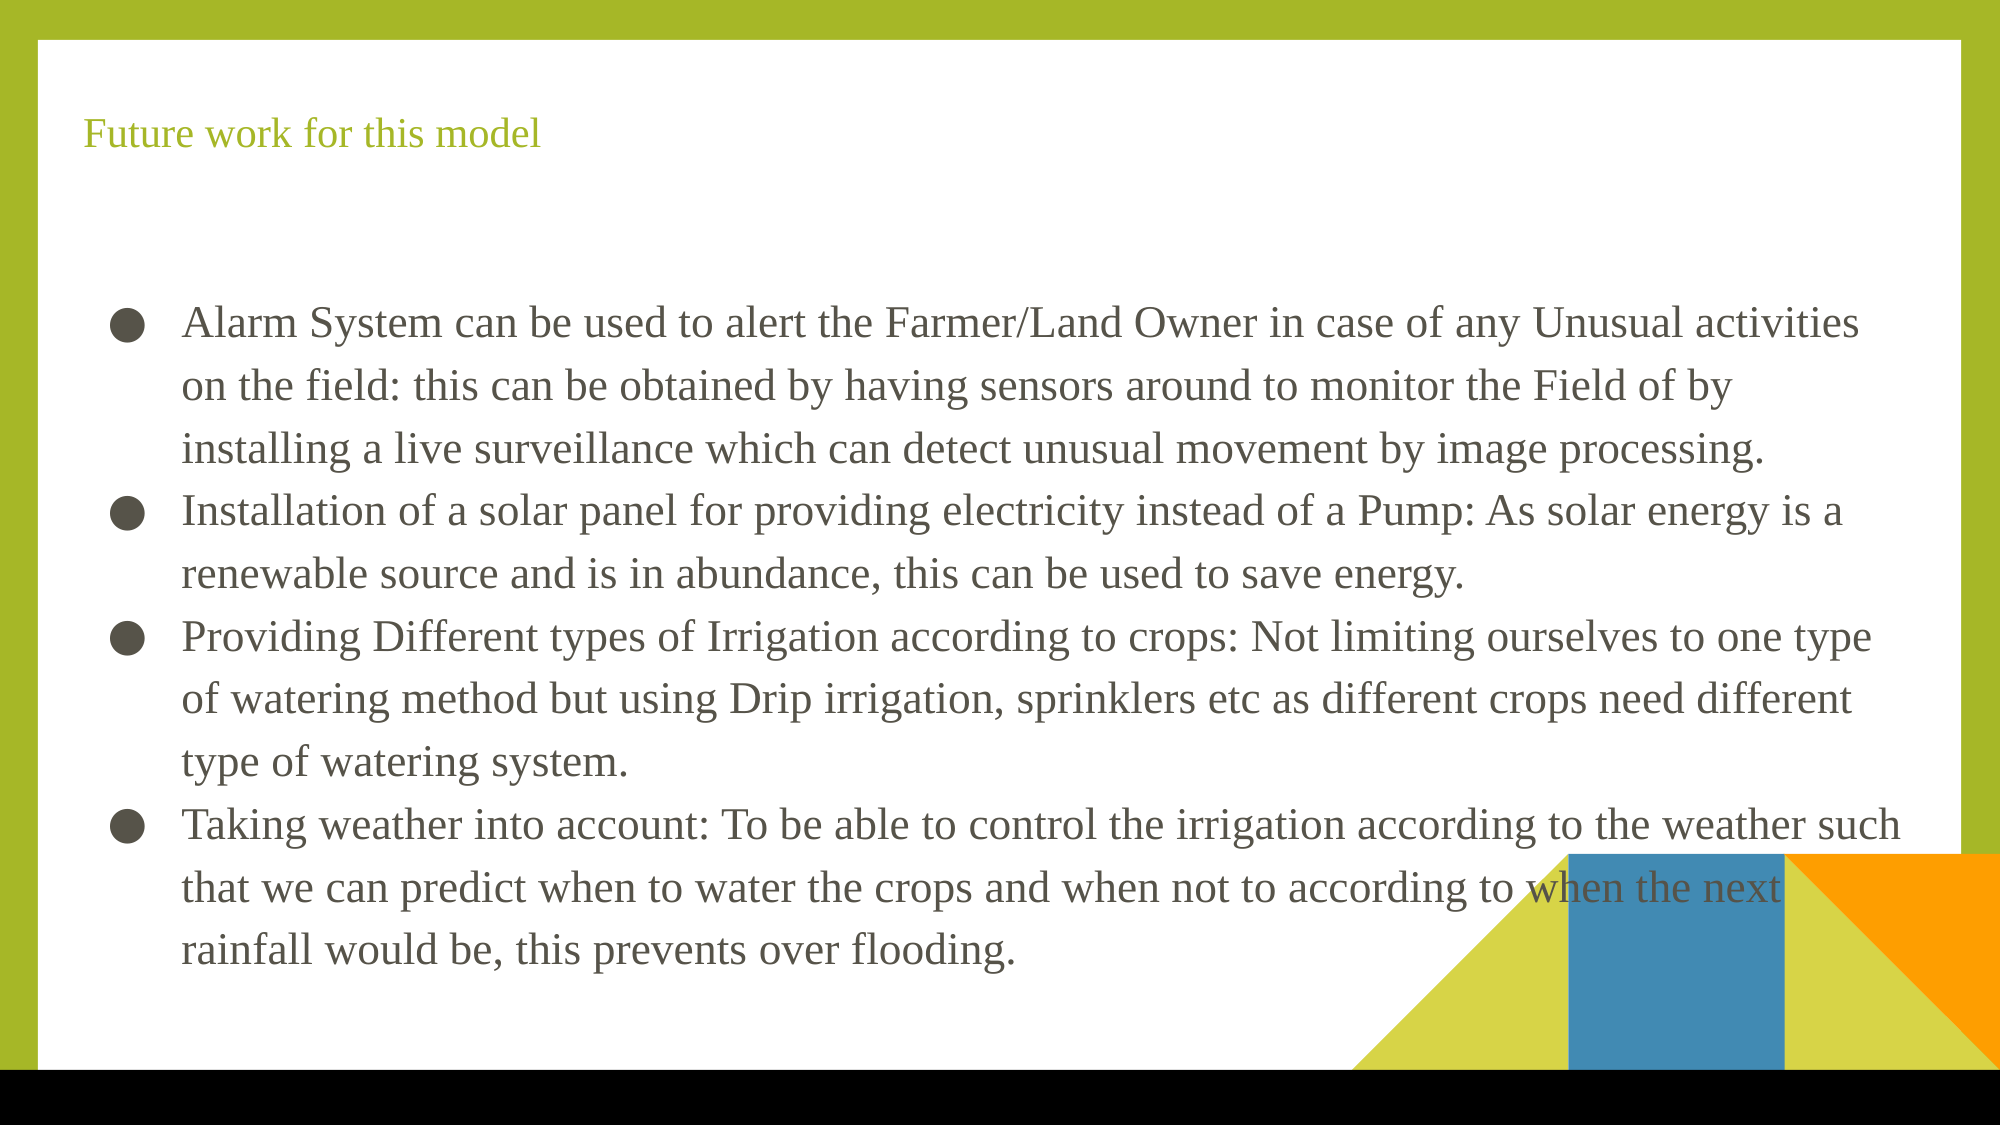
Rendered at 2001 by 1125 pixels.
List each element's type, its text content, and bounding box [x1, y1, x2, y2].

list Alarm System can be used to alert the Farmer/Land Owner in case of any Unusual activities on the field: this can be obtained by having sensors around to monitor the Field of by installing a live surveillance which can detect unusual movement by image processing. Installation of a solar panel for providing electricity instead of a Pump: As solar energy is a renewable source and is in abundance, this can be used to save energy. Providing Different types of Irrigation according to crops: Not limiting ourselves to one type of watering method but using Drip irrigation, sprinklers etc as different crops need different type of watering system. Taking weather into account: To be able to control the irrigation according to the weather such that we can predict when to water the crops and when not to according to when the next rainfall would be, this prevents over flooding. [68, 268, 1932, 1000]
title Future work for this model [68, 89, 1932, 223]
